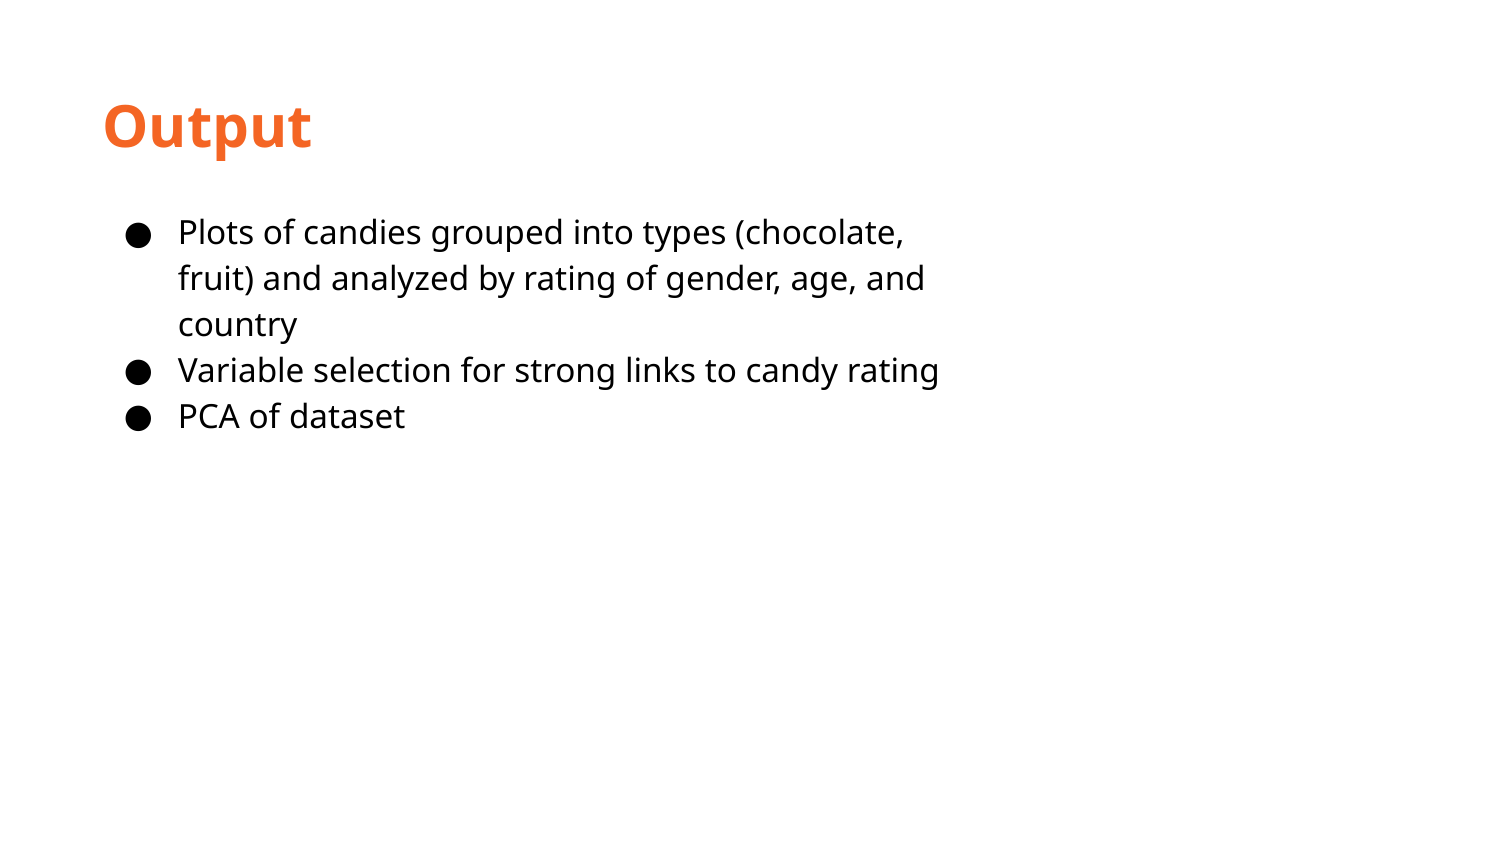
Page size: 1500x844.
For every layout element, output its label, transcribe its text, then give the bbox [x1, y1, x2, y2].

title Plots of candies grouped into types (chocolate, fruit) and analyzed by rating of gender, age, and country Variable selection for strong links to candy rating PCA of dataset [87, 190, 970, 568]
title Output [87, 73, 941, 190]
